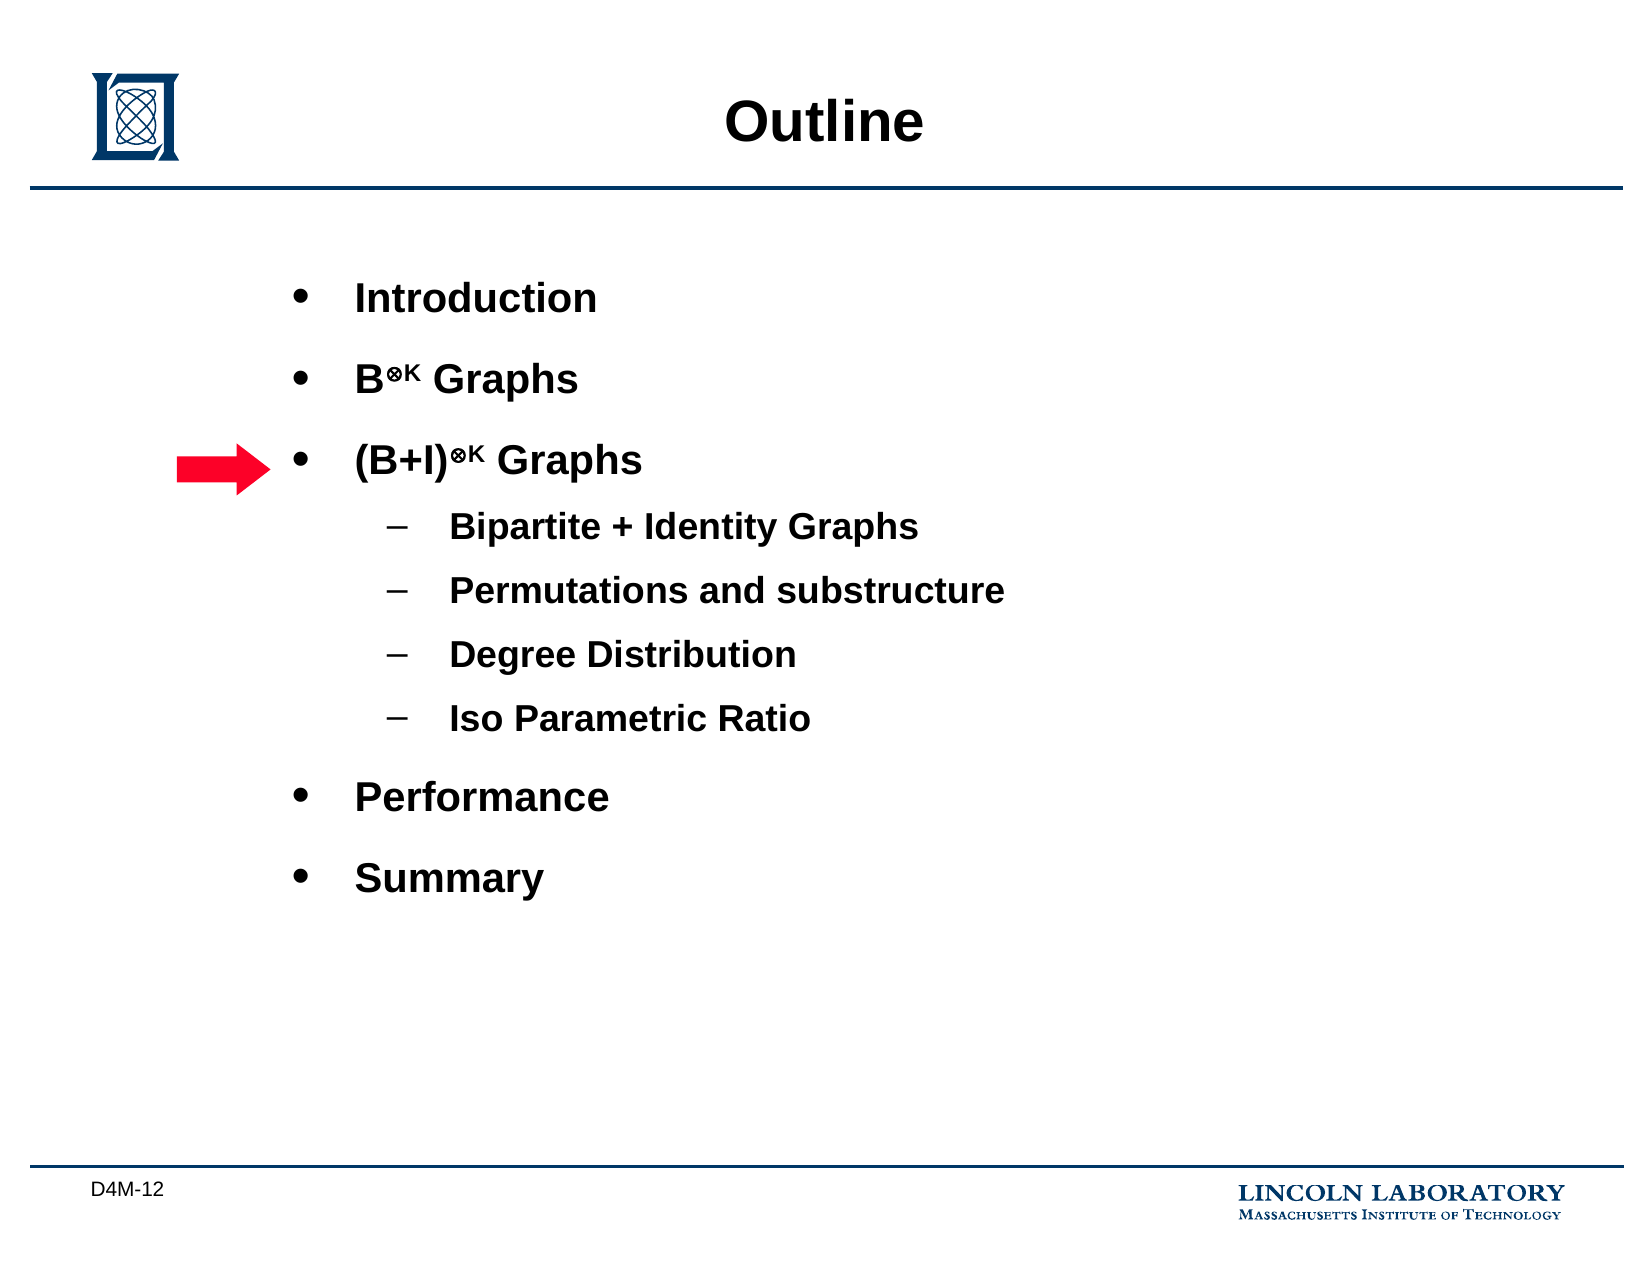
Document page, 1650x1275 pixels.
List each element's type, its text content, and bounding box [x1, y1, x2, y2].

list Introduction BK Graphs (B+I)K Graphs Bipartite + Identity Graphs Permutations and substructure Degree Distribution Iso Parametric Ratio Performance Summary [275, 262, 1564, 1139]
title Outline [169, 45, 1481, 198]
text_box [176, 443, 271, 496]
